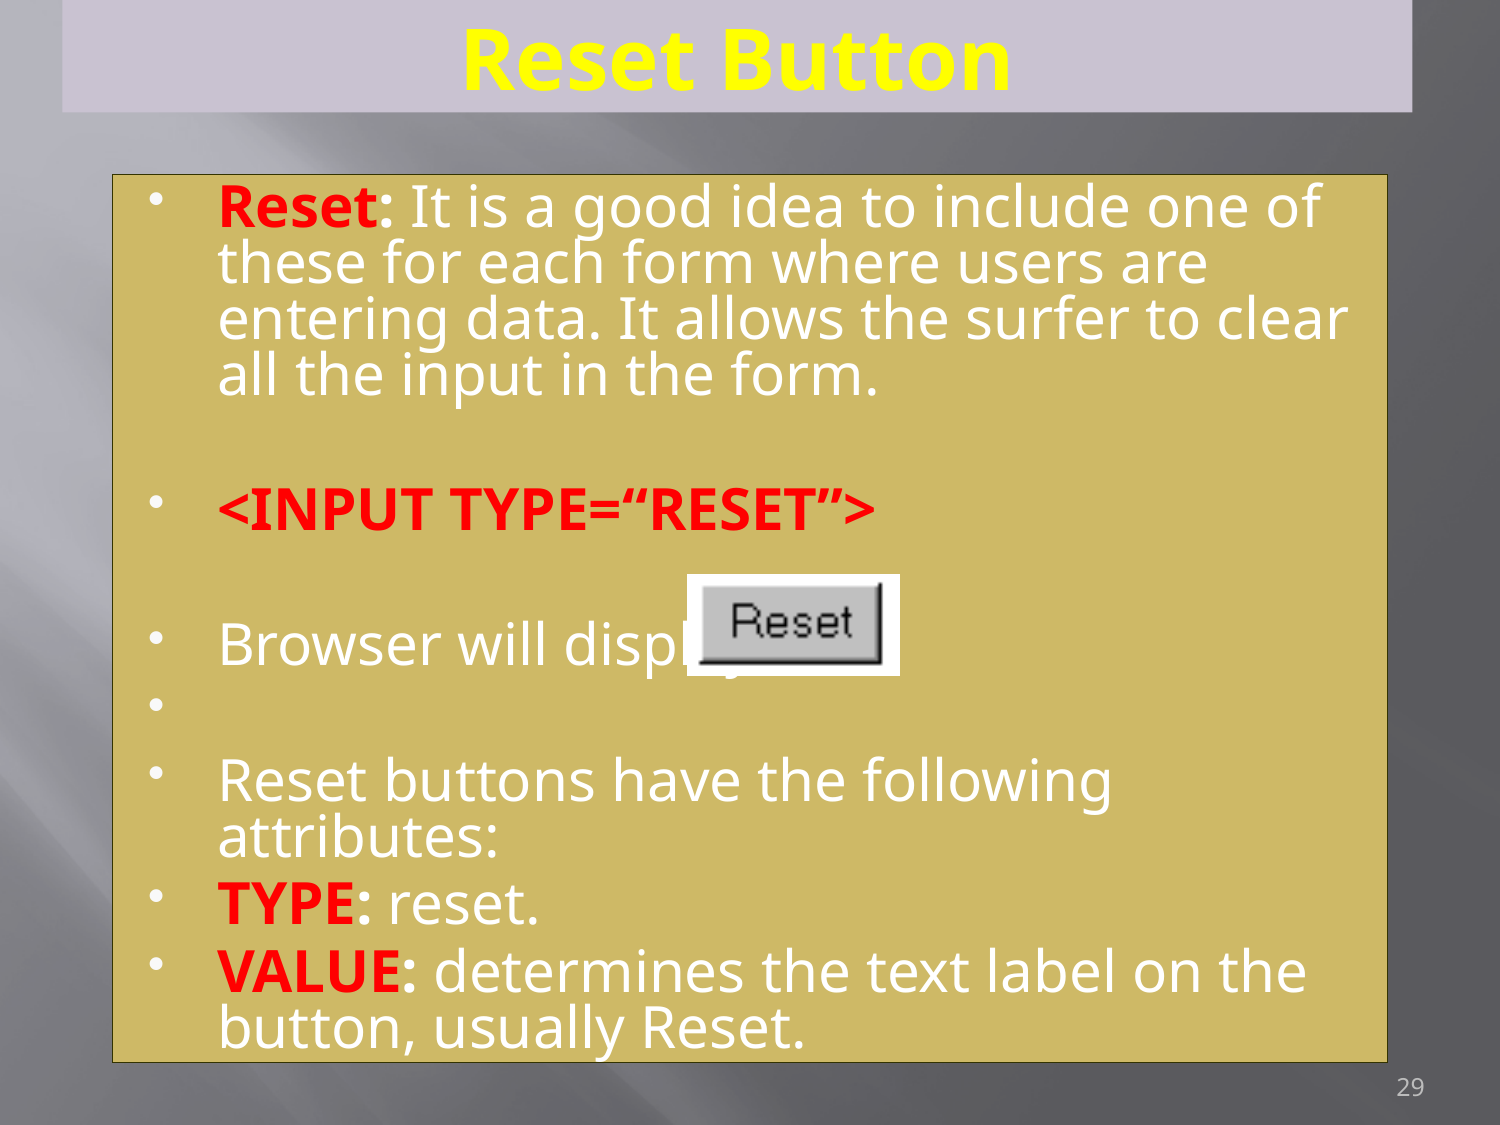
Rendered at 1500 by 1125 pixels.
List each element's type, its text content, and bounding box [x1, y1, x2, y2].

title Reset Button [62, 0, 1413, 113]
picture [687, 574, 900, 677]
slide_number 29 [1299, 1052, 1425, 1113]
list Reset: It is a good idea to include one of these for each form where users are entering data. It allows the surfer to clear all the input in the form. <INPUT TYPE=“RESET”> Browser will display Reset buttons have the following attributes: TYPE: reset. VALUE: determines the text label on the button, usually Reset. [112, 174, 1388, 1063]
